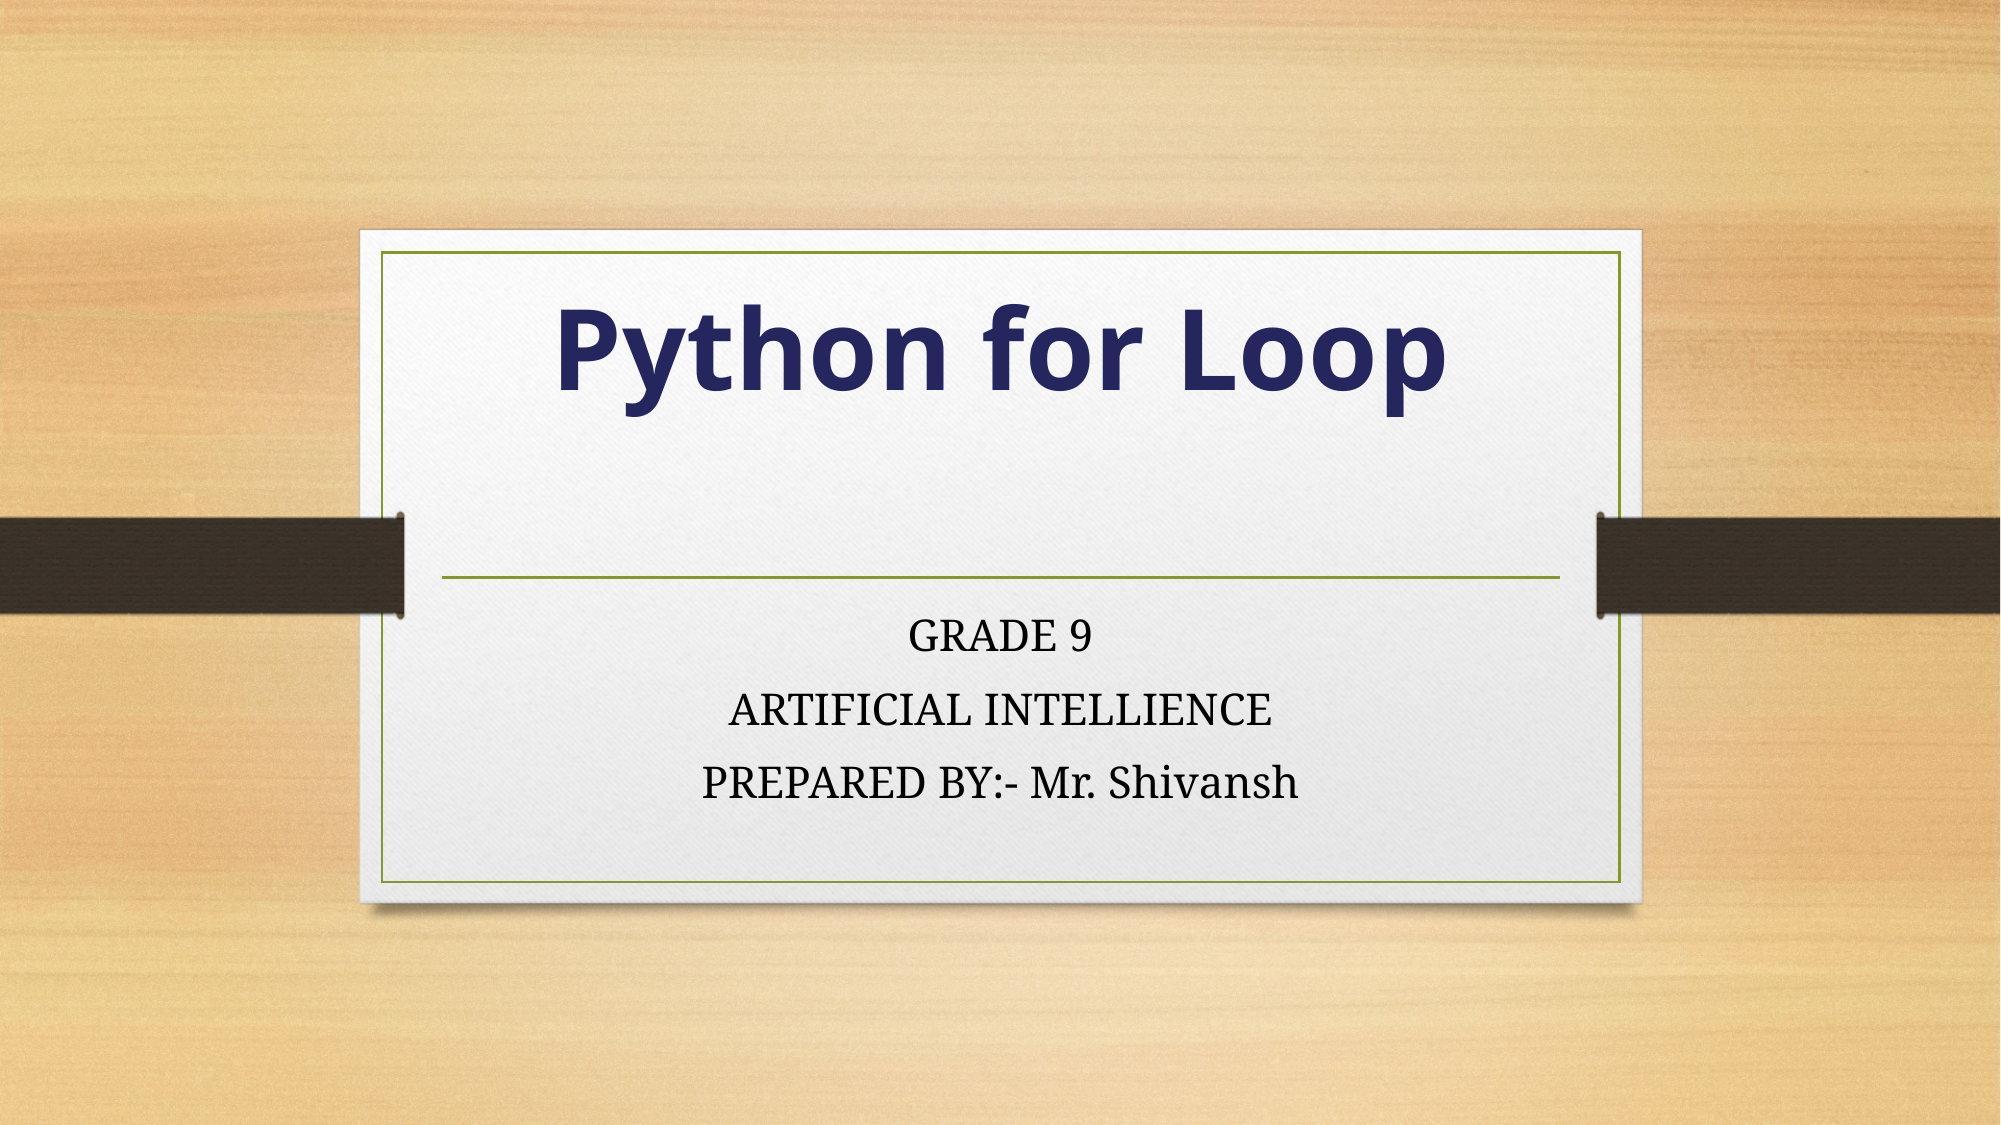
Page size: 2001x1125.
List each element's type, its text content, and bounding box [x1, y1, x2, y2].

subtitle GRADE 9 ARTIFICIAL INTELLIENCE PREPARED BY:- Mr. Shivansh [441, 600, 1560, 817]
picture [0, 0, 2001, 1125]
title Python for Loop [441, 306, 1560, 556]
